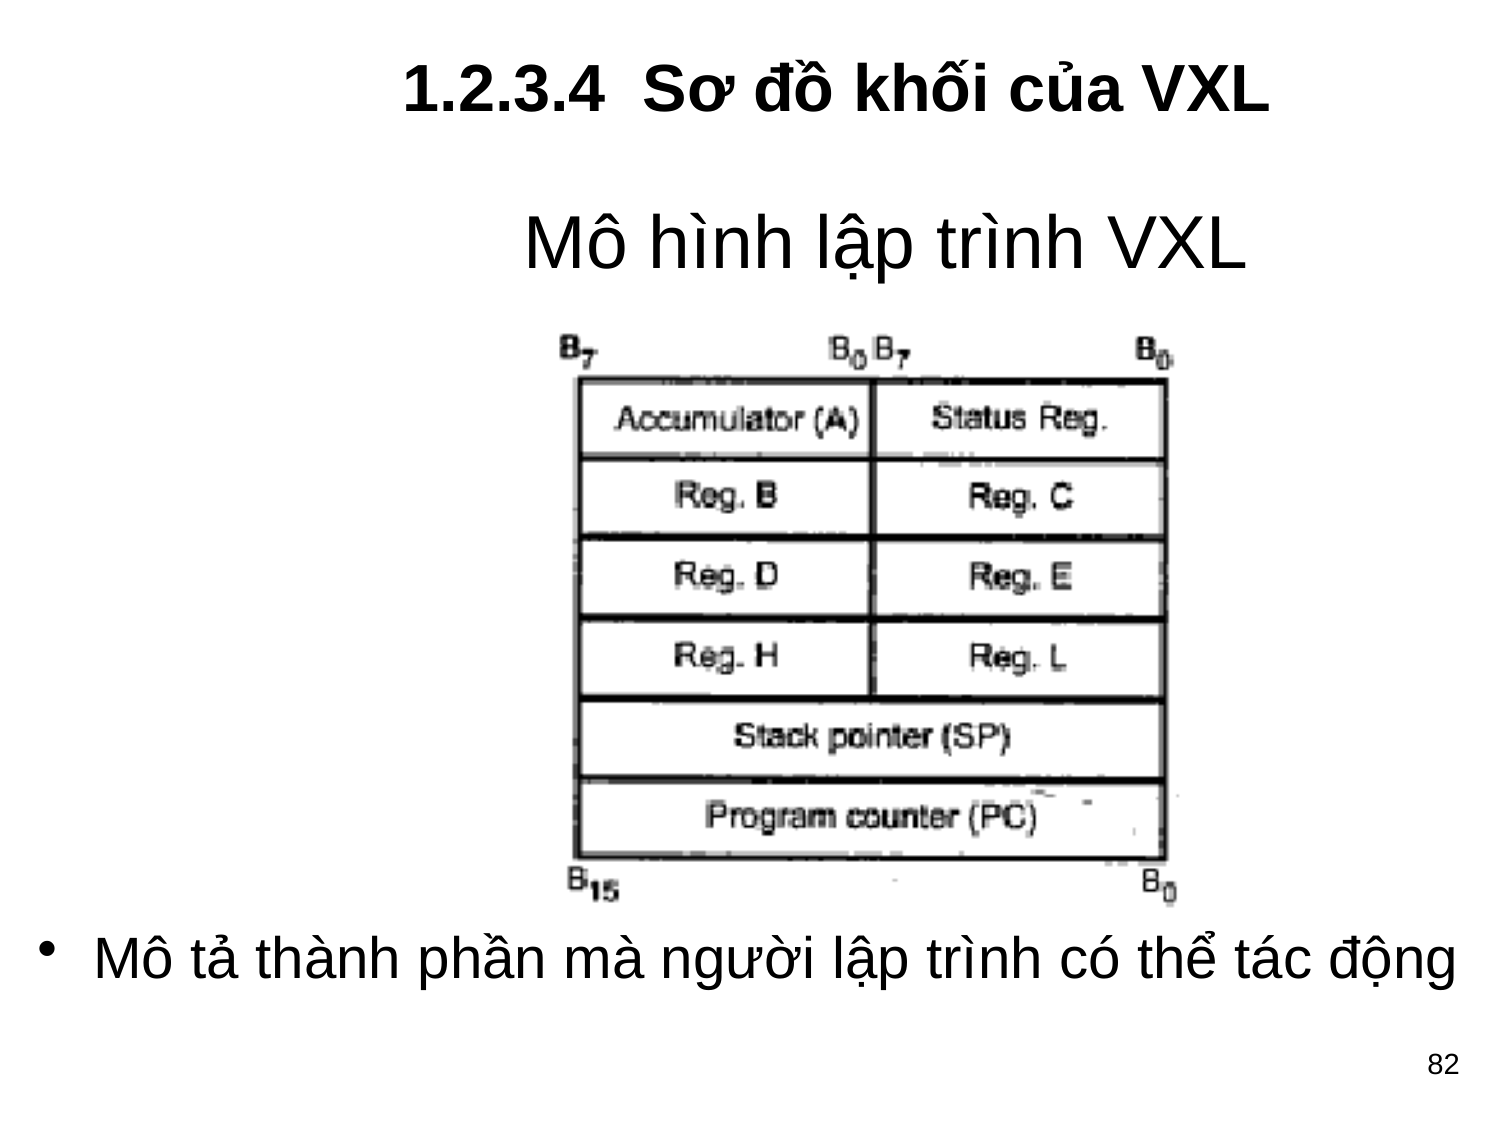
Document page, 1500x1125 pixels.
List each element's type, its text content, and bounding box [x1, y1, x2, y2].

picture [512, 299, 1213, 914]
title Mô hình lập trình VXL [268, 187, 1500, 290]
text_box 1.2.3.4 Sơ đồ khối của VXL [150, 43, 1500, 146]
slide_number 82 [1124, 1037, 1476, 1116]
list Mô tả thành phần mà người lập trình có thể tác động [22, 912, 1500, 1125]
